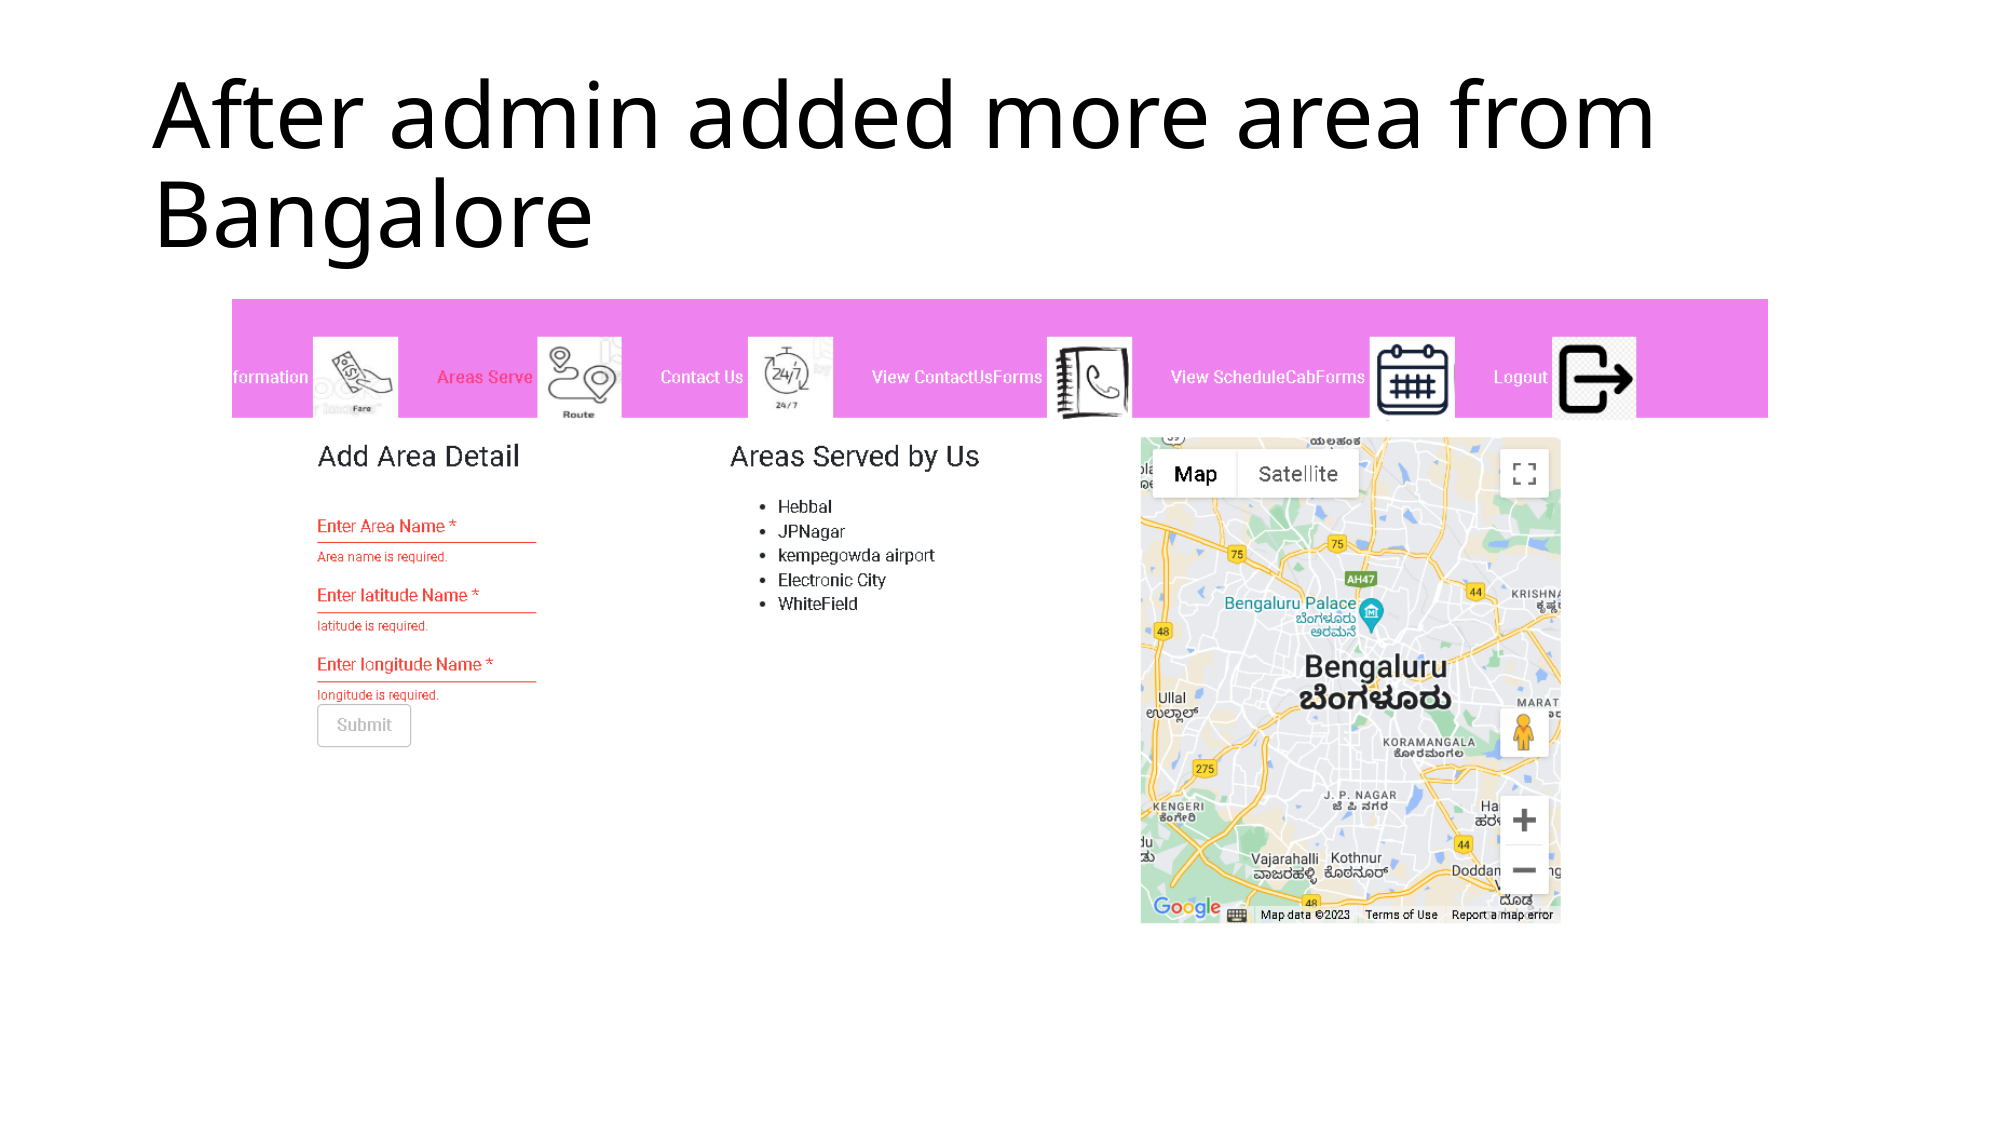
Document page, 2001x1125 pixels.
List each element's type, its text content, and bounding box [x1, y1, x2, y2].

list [232, 299, 1768, 1014]
title After admin added more area from Bangalore [137, 59, 1863, 278]
